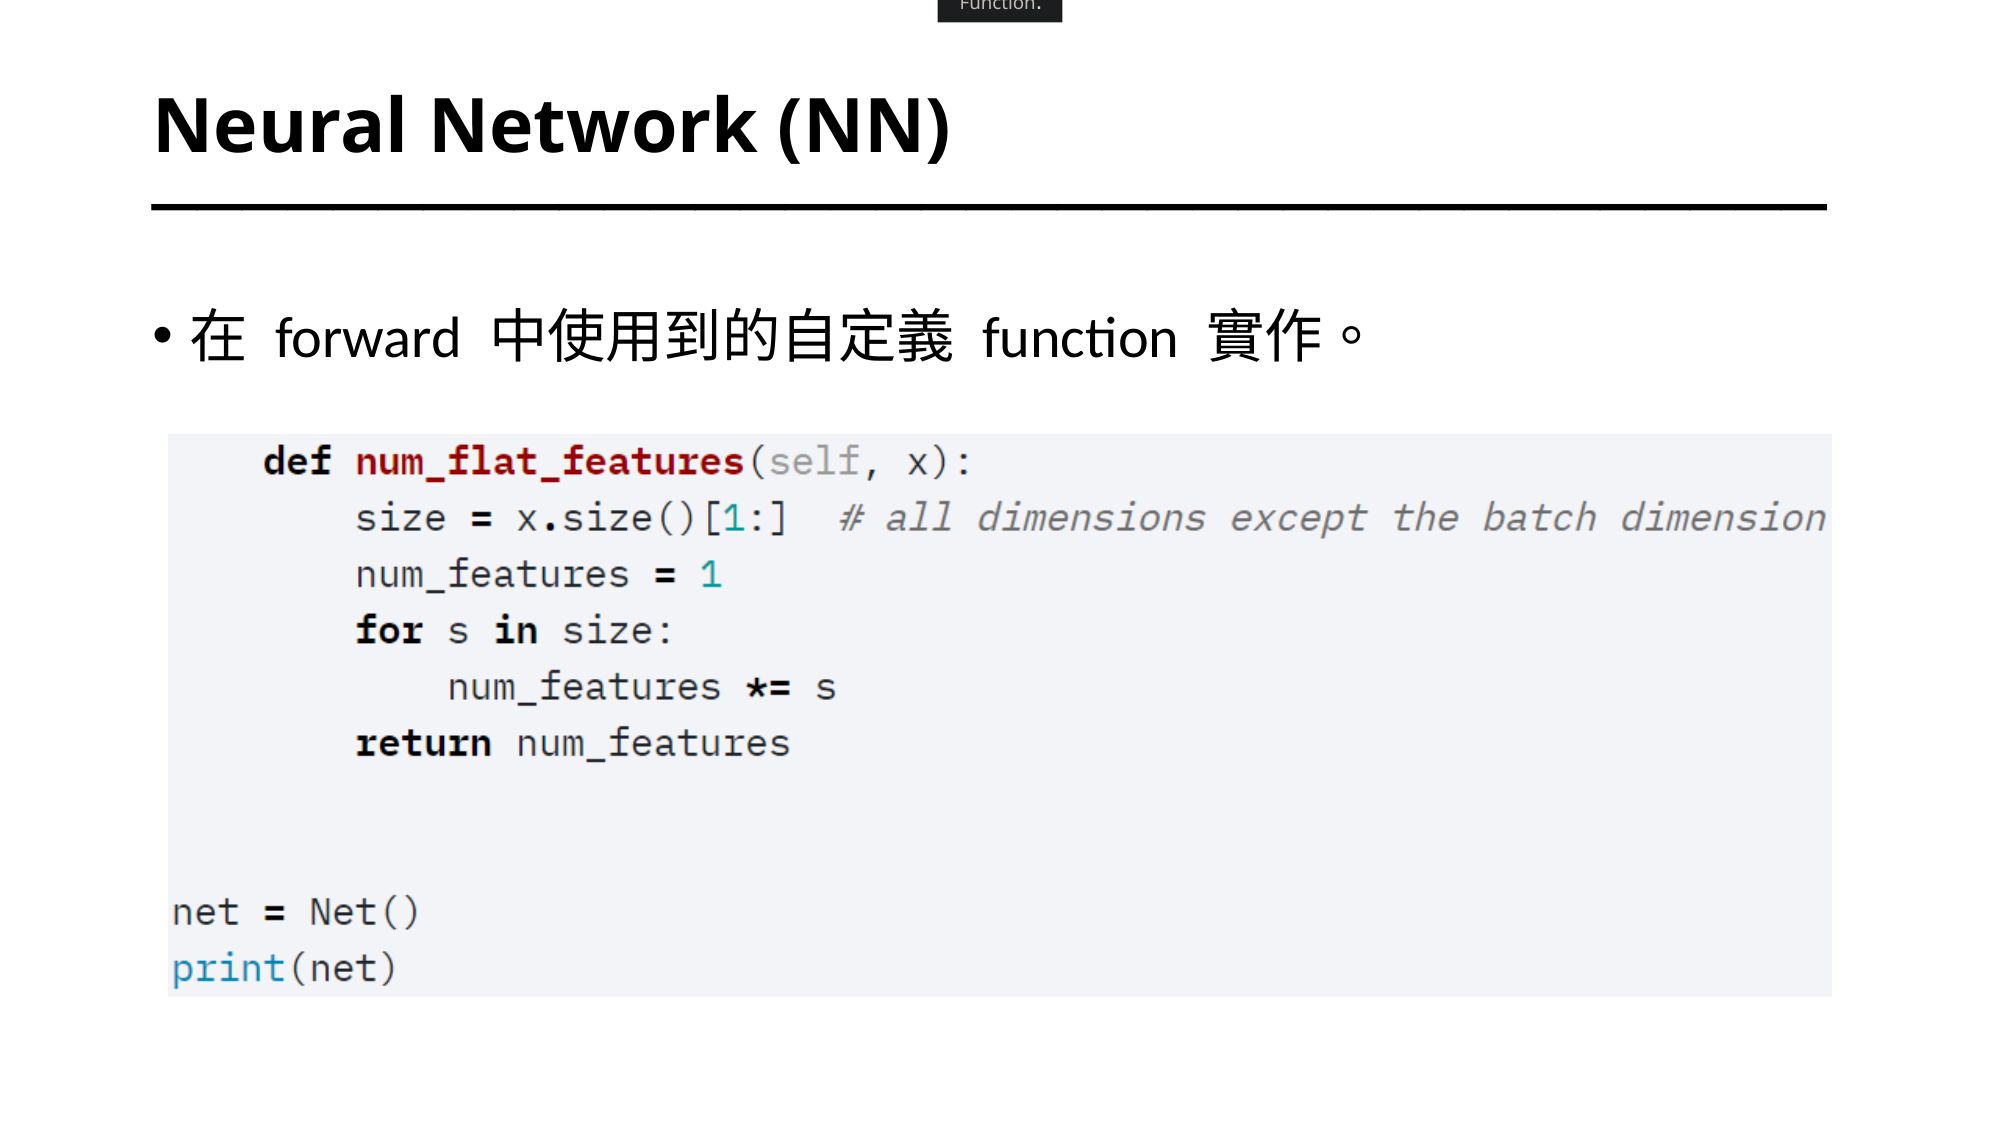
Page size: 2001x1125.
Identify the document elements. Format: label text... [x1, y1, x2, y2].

title Neural Network (NN) ───────────────────────────────────── [137, 59, 1863, 278]
list 在 forward 中使用到的自定義 function 實作。 [137, 299, 1863, 1014]
text_box Function. [937, 0, 1063, 23]
picture [168, 434, 1832, 997]
